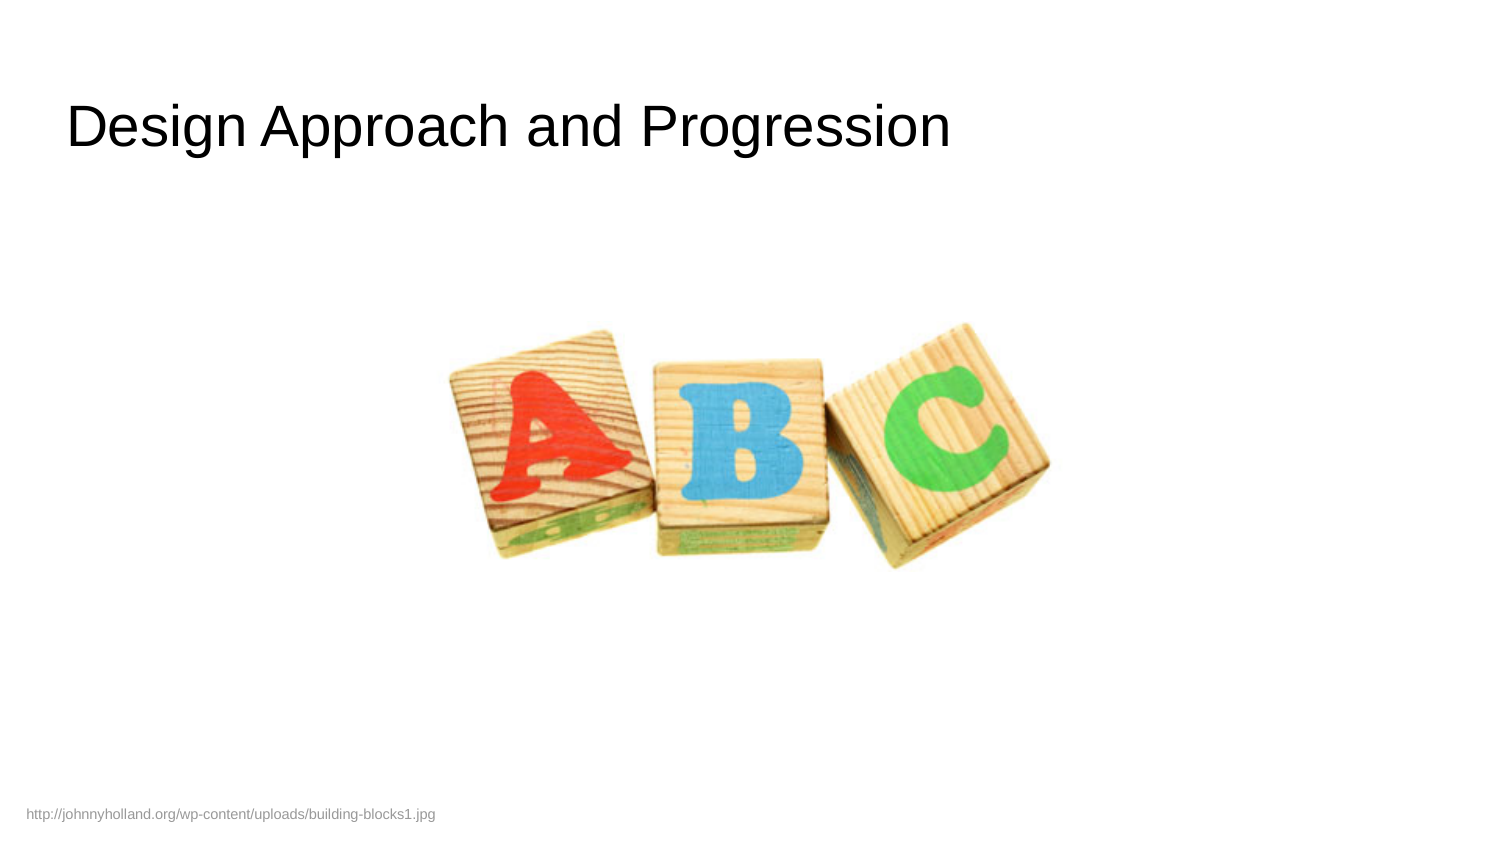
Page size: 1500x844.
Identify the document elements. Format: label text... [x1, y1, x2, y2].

picture [424, 321, 1076, 573]
title Design Approach and Progression [51, 72, 1449, 167]
text_box http://johnnyholland.org/wp-content/uploads/building-blocks1.jpg [11, 790, 684, 830]
